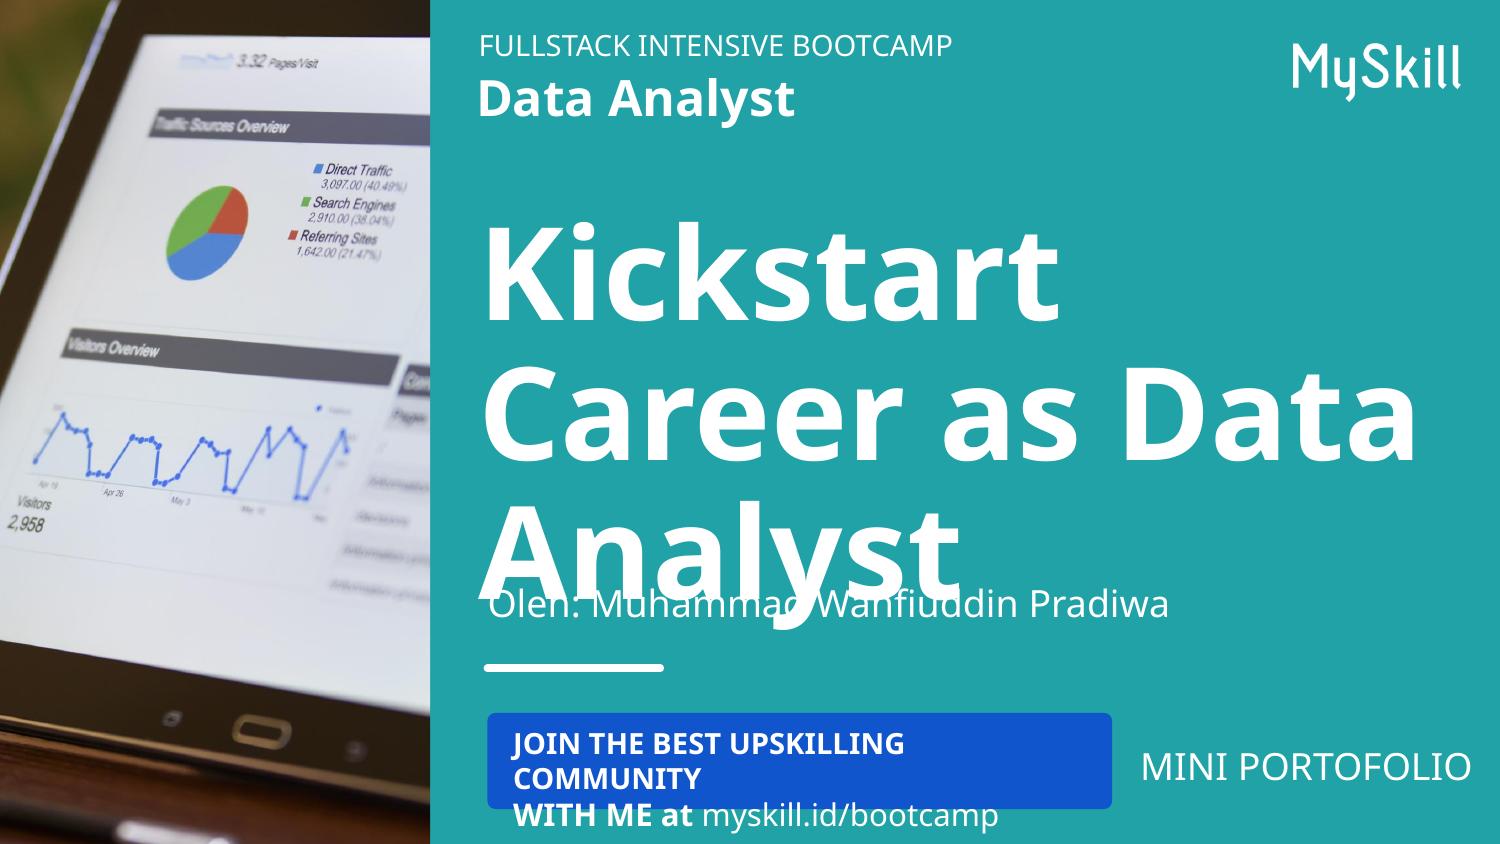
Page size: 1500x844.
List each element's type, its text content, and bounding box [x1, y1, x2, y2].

text_box JOIN THE BEST UPSKILLING COMMUNITY WITH ME at myskill.id/bootcamp [513, 725, 1099, 833]
text_box [487, 712, 1113, 810]
picture [0, 0, 431, 844]
text_box FULLSTACK INTENSIVE BOOTCAMP [463, 12, 975, 78]
text_box Data Analyst [476, 66, 999, 127]
text_box Kickstart Career as Data Analyst [478, 209, 1464, 628]
picture [1290, 30, 1464, 107]
text_box MINI PORTOFOLIO [1140, 738, 1492, 788]
